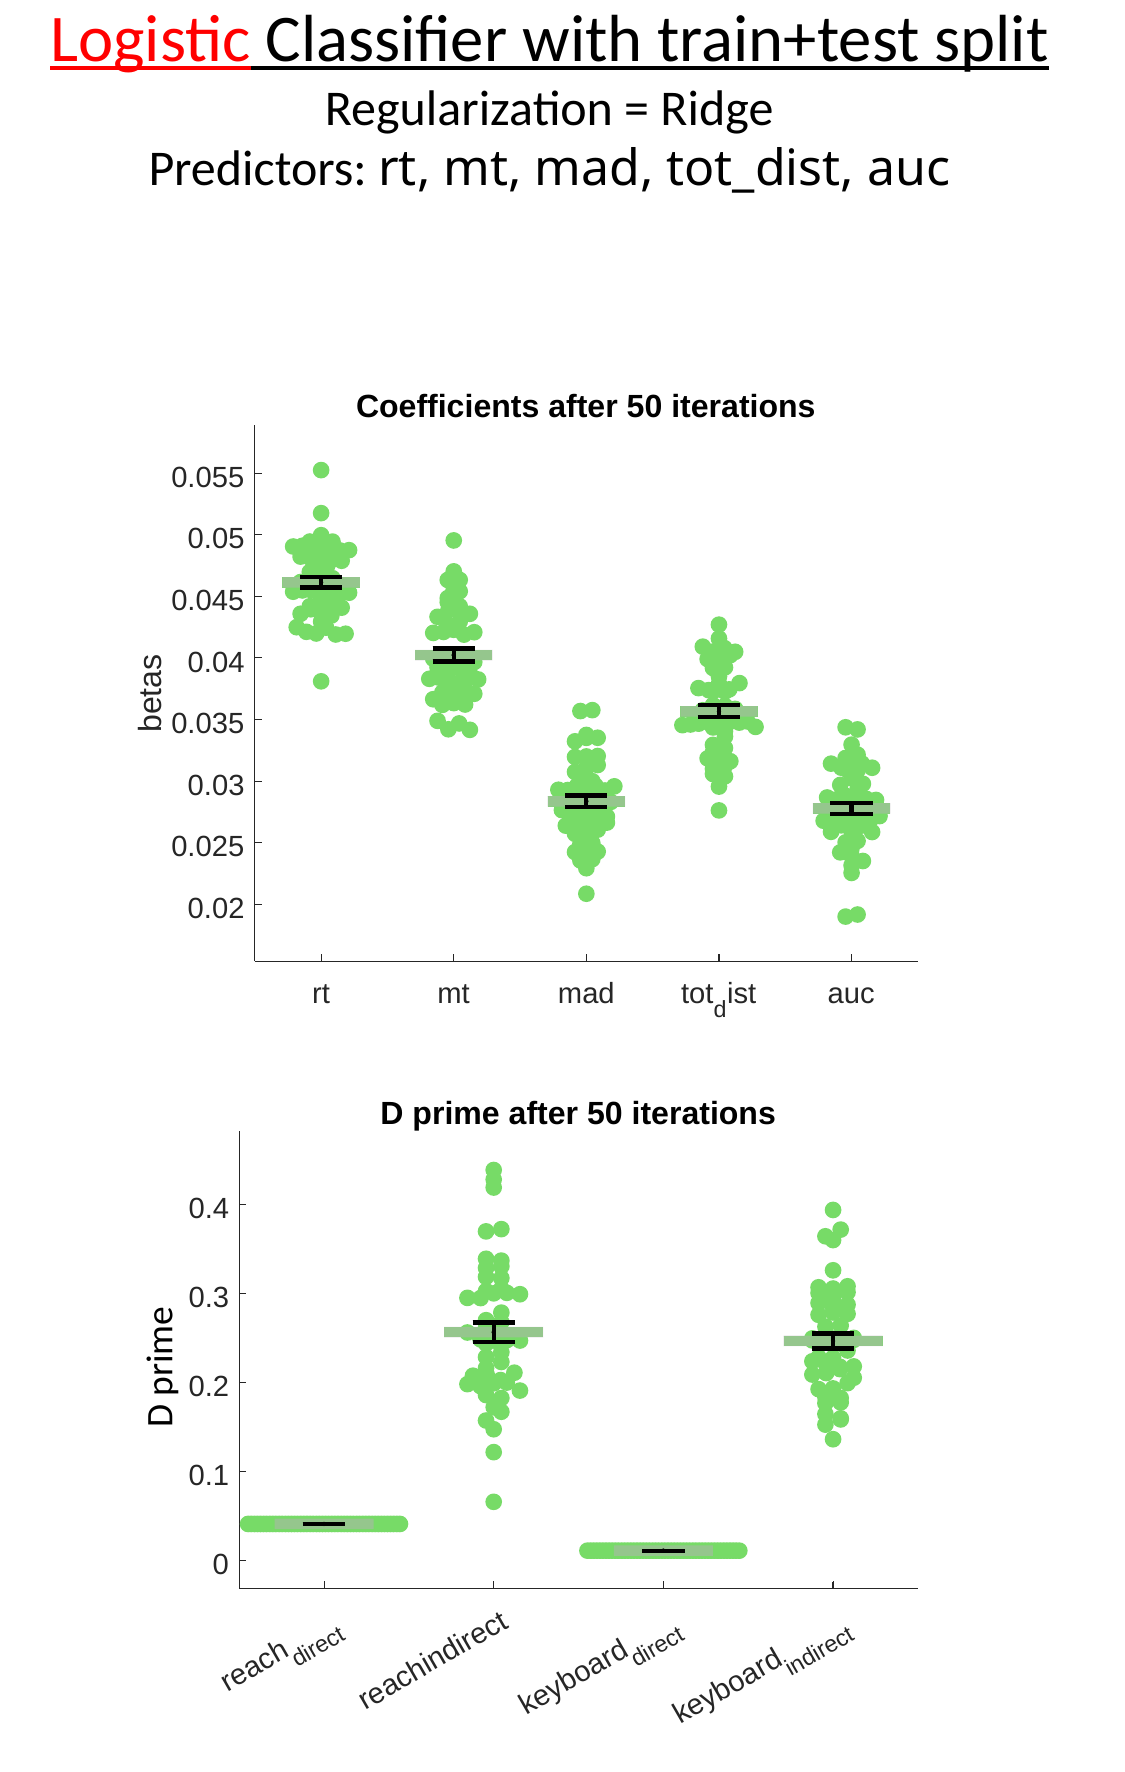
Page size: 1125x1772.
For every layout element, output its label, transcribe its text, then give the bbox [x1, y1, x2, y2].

picture [124, 376, 1001, 1033]
text_box Logistic Classifier with train+test split Regularization = Ridge Predictors: rt, mt, mad, tot_dist, auc [0, 0, 1125, 263]
picture [124, 1082, 1001, 1739]
